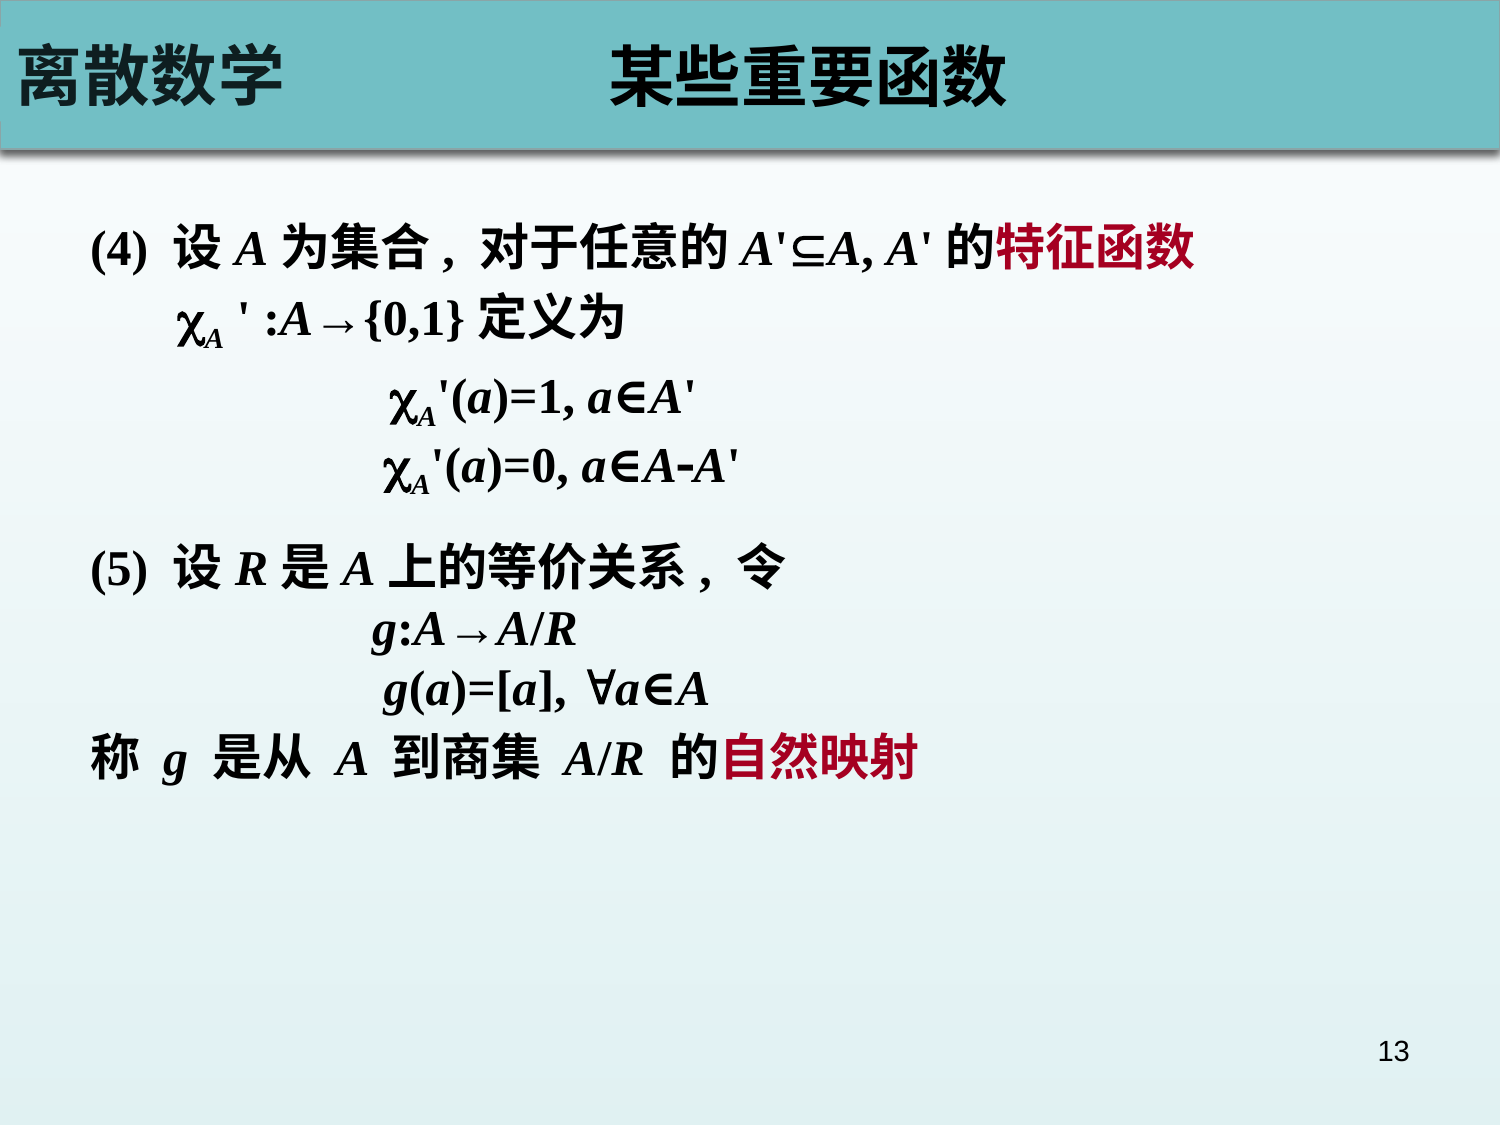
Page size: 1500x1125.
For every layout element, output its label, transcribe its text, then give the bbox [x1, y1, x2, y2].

slide_number 13 [1074, 1024, 1425, 1103]
title 某些重要函数 [306, 40, 1311, 109]
list (4) 设A为集合, 对于任意的A'A, A'的特征函数 A ' :A→{0,1}定义为 A'(a)=1, a∈A' A'(a)=0, a∈AA' (5) 设R是A上的等价关系, 令 g:A→A/R g(a)=[a], a∈A 称 g 是从 A 到商集 A/R 的自然映射 [75, 208, 1425, 951]
